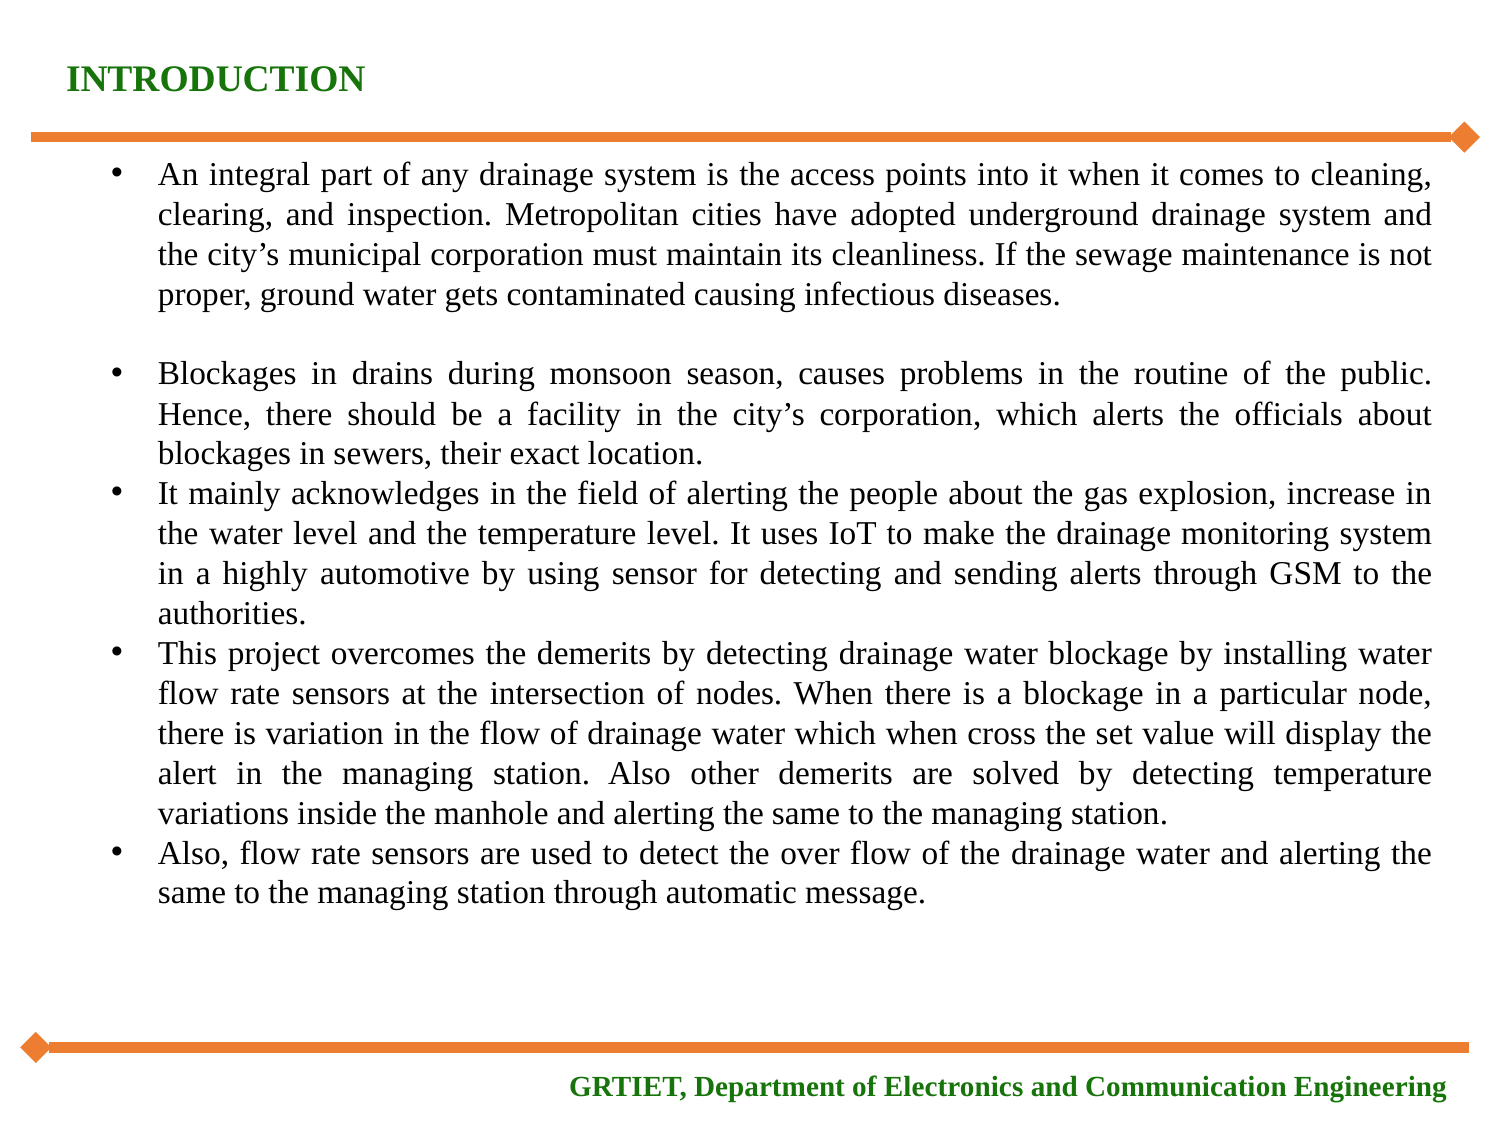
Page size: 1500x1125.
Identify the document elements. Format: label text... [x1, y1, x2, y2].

text_box An integral part of any drainage system is the access points into it when it comes to cleaning, clearing, and inspection. Metropolitan cities have adopted underground drainage system and the city’s municipal corporation must maintain its cleanliness. If the sewage maintenance is not proper, ground water gets contaminated causing infectious diseases. Blockages in drains during monsoon season, causes problems in the routine of the public. Hence, there should be a facility in the city’s corporation, which alerts the officials about blockages in sewers, their exact location. It mainly acknowledges in the field of alerting the people about the gas explosion, increase in the water level and the temperature level. It uses IoT to make the drainage monitoring system in a highly automotive by using sensor for detecting and sending alerts through GSM to the authorities. This project overcomes the demerits by detecting drainage water blockage by installing water flow rate sensors at the intersection of nodes. When there is a blockage in a particular node, there is variation in the flow of drainage water which when cross the set value will display the alert in the managing station. Also other demerits are solved by detecting temperature variations inside the manhole and alerting the same to the managing station. Also, flow rate sensors are used to detect the over flow of the drainage water and alerting the same to the managing station through automatic message. [96, 144, 1450, 958]
text_box INTRODUCTION [51, 46, 795, 107]
text_box GRTIET, Department of Electronics and Communication Engineering [75, 1059, 1463, 1110]
